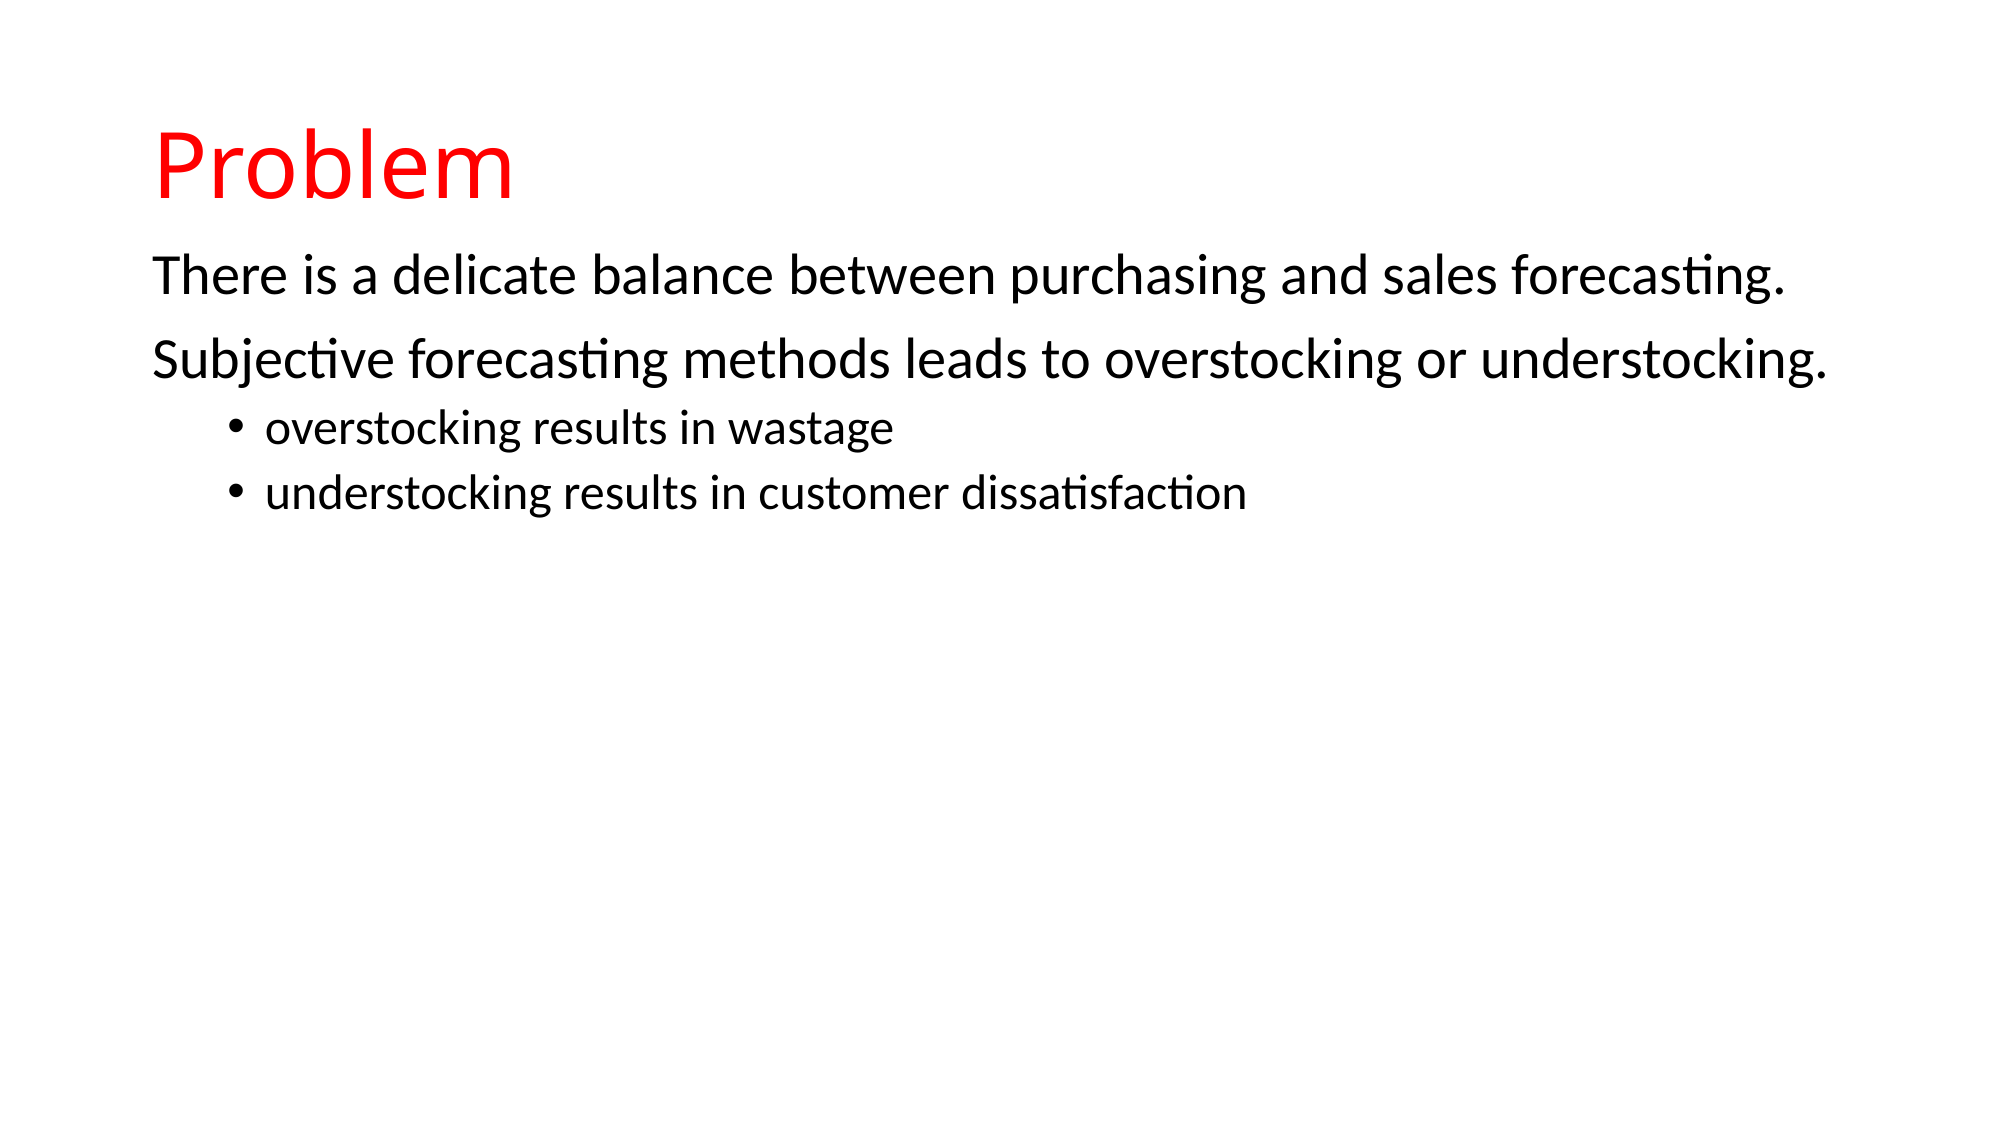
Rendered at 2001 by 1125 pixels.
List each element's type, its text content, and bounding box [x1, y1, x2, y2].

list There is a delicate balance between purchasing and sales forecasting. Subjective forecasting methods leads to overstocking or understocking. overstocking results in wastage understocking results in customer dissatisfaction [137, 236, 1863, 951]
title Problem [137, 59, 1863, 236]
